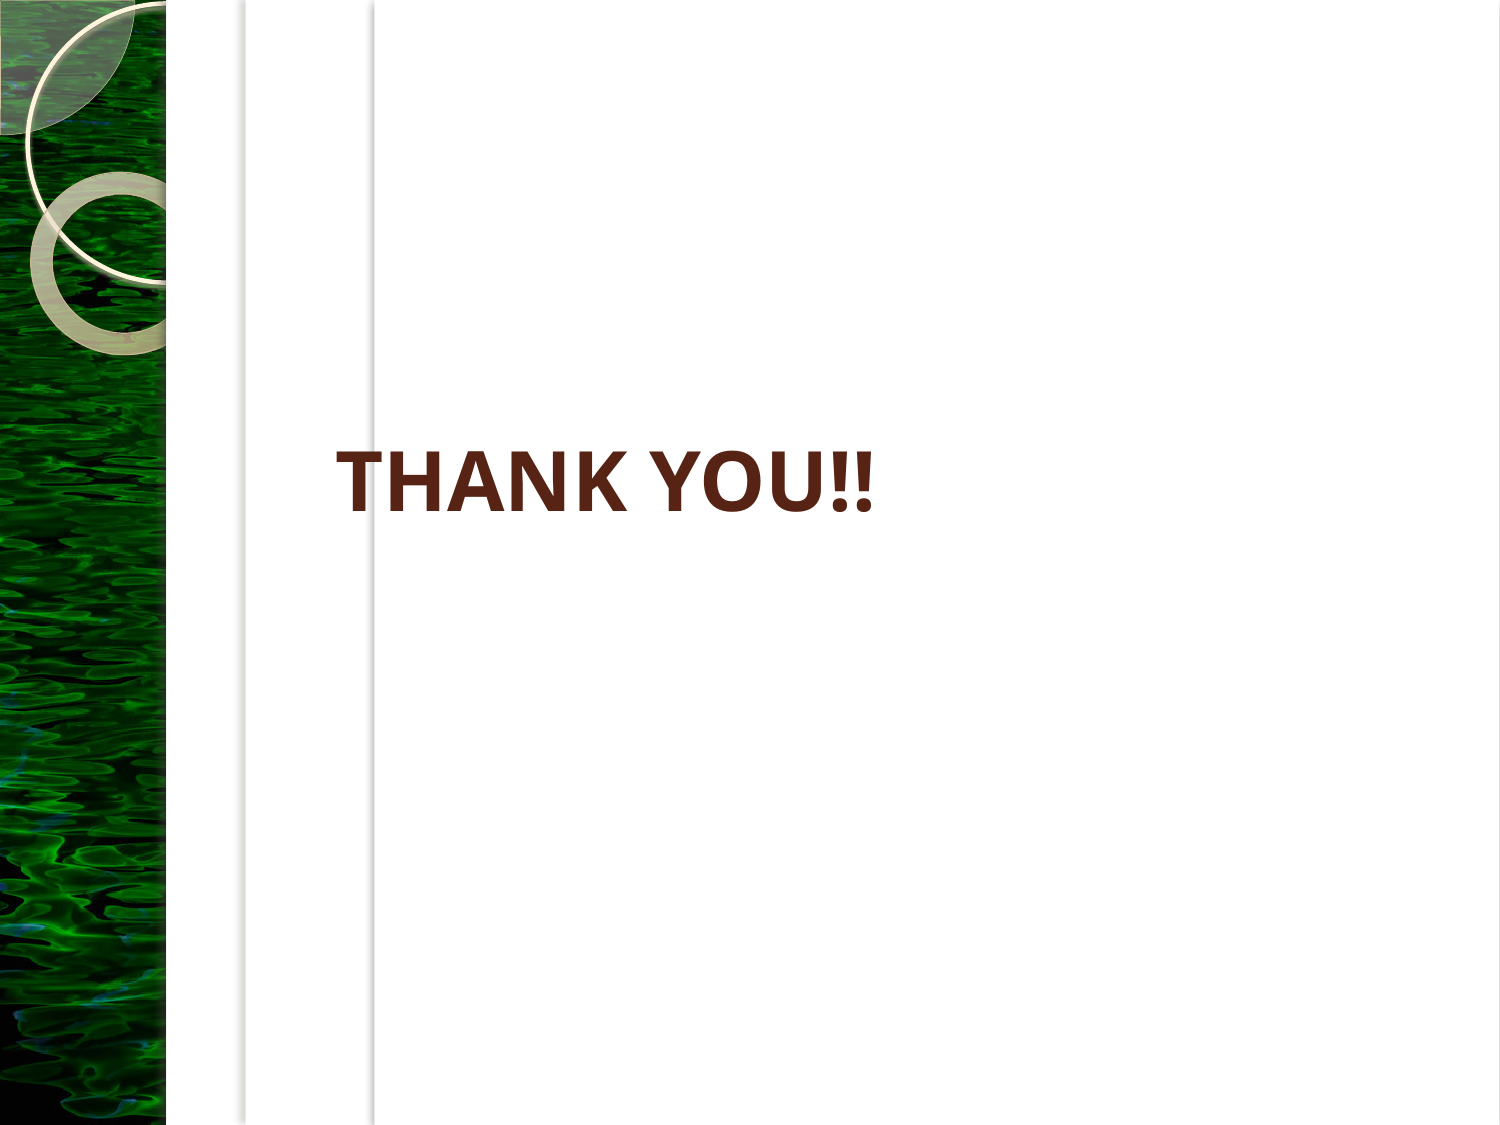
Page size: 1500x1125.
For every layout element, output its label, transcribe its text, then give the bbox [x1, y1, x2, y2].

picture [0, 134, 166, 1125]
picture [62, 195, 160, 280]
picture [53, 241, 160, 332]
picture [32, 13, 160, 207]
title THANK you!! [320, 426, 1473, 802]
picture [136, 0, 164, 4]
